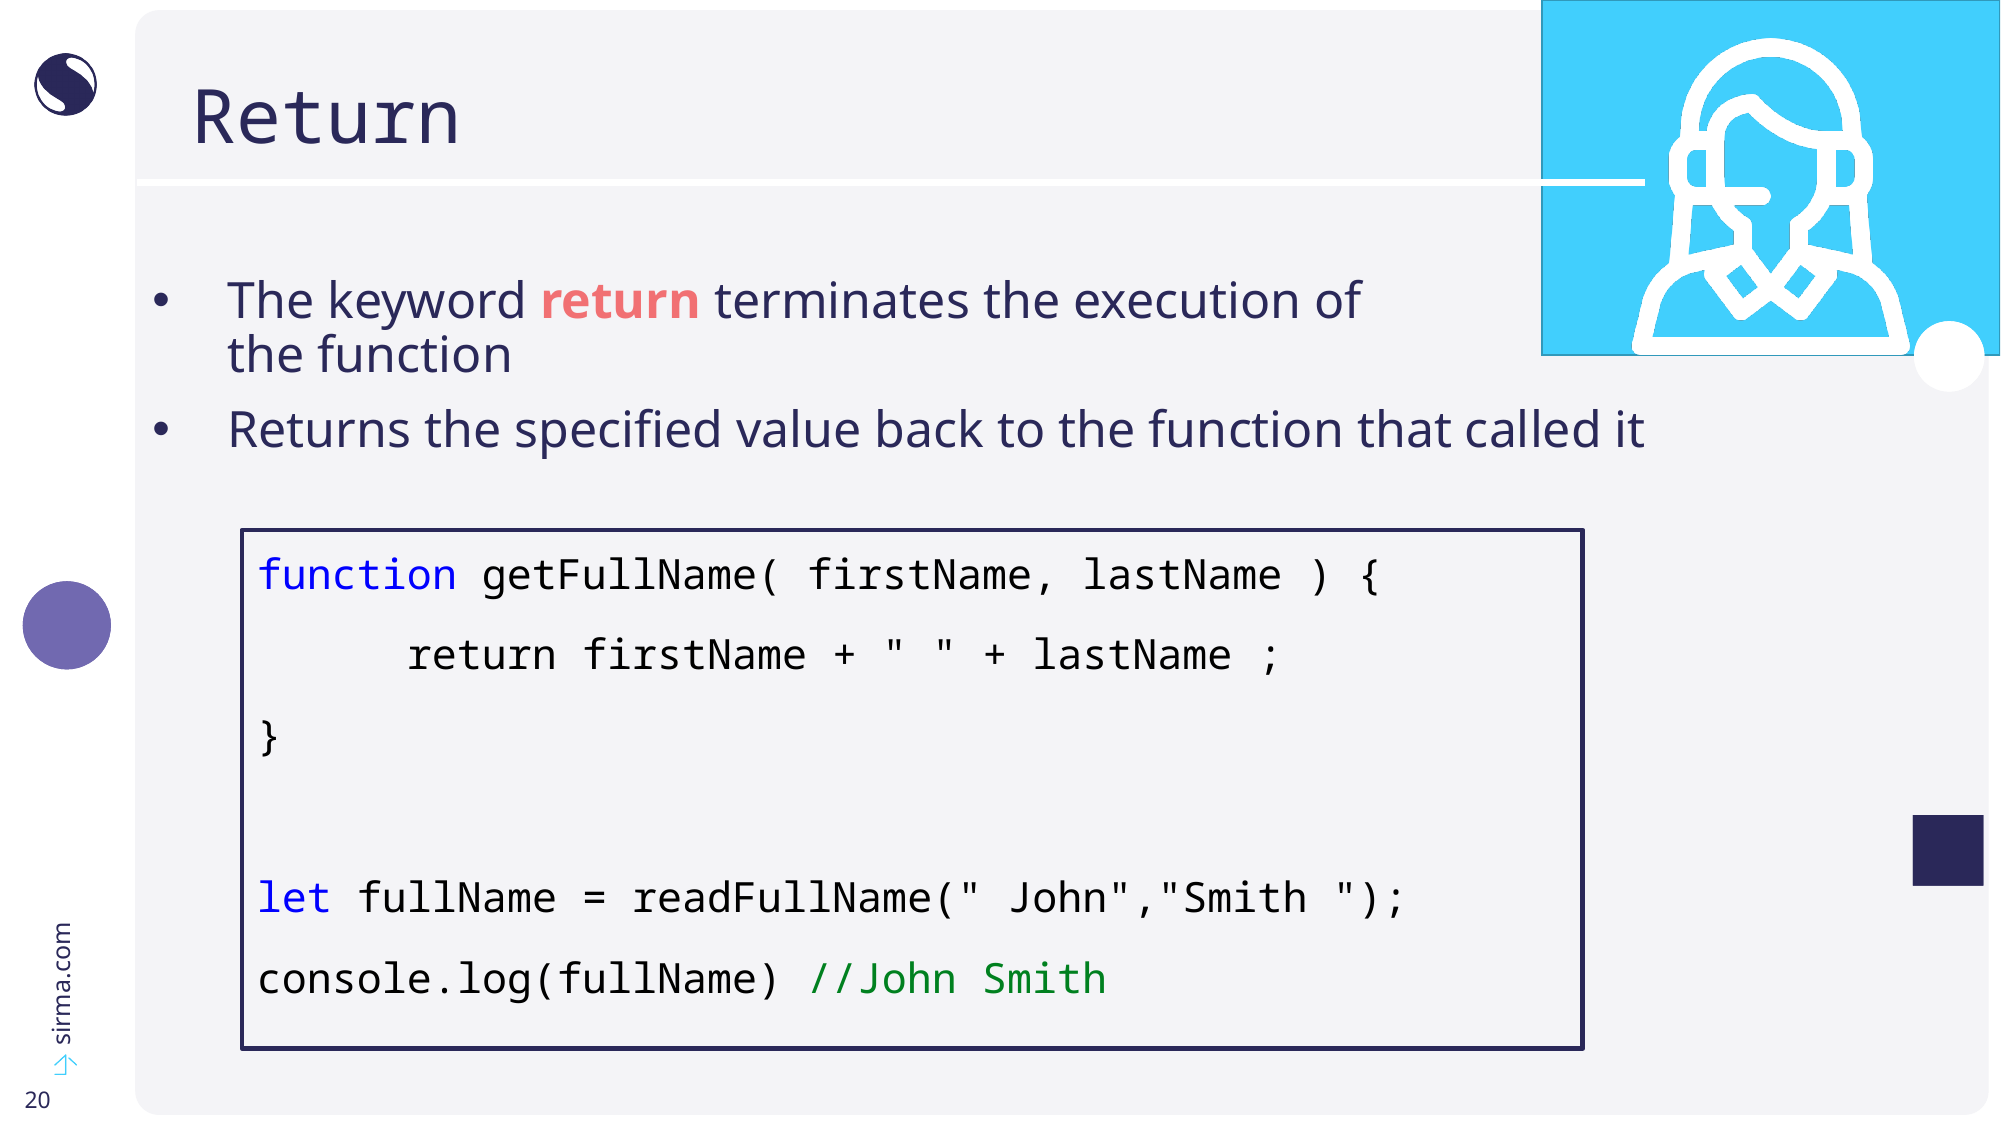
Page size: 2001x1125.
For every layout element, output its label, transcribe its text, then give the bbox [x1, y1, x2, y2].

picture [54, 1054, 77, 1075]
title Return [176, 59, 1645, 179]
text_box function getFullName( firstName, lastName ) { return firstName + " " + lastName ; } let fullName = readFullName(" John","Smith "); console.log(fullName) //John Smith [241, 530, 1583, 1049]
list The keyword return terminates the execution of the function Returns the specified value back to the function that called it [137, 267, 1901, 699]
picture [1612, 38, 1929, 355]
picture [34, 53, 97, 116]
